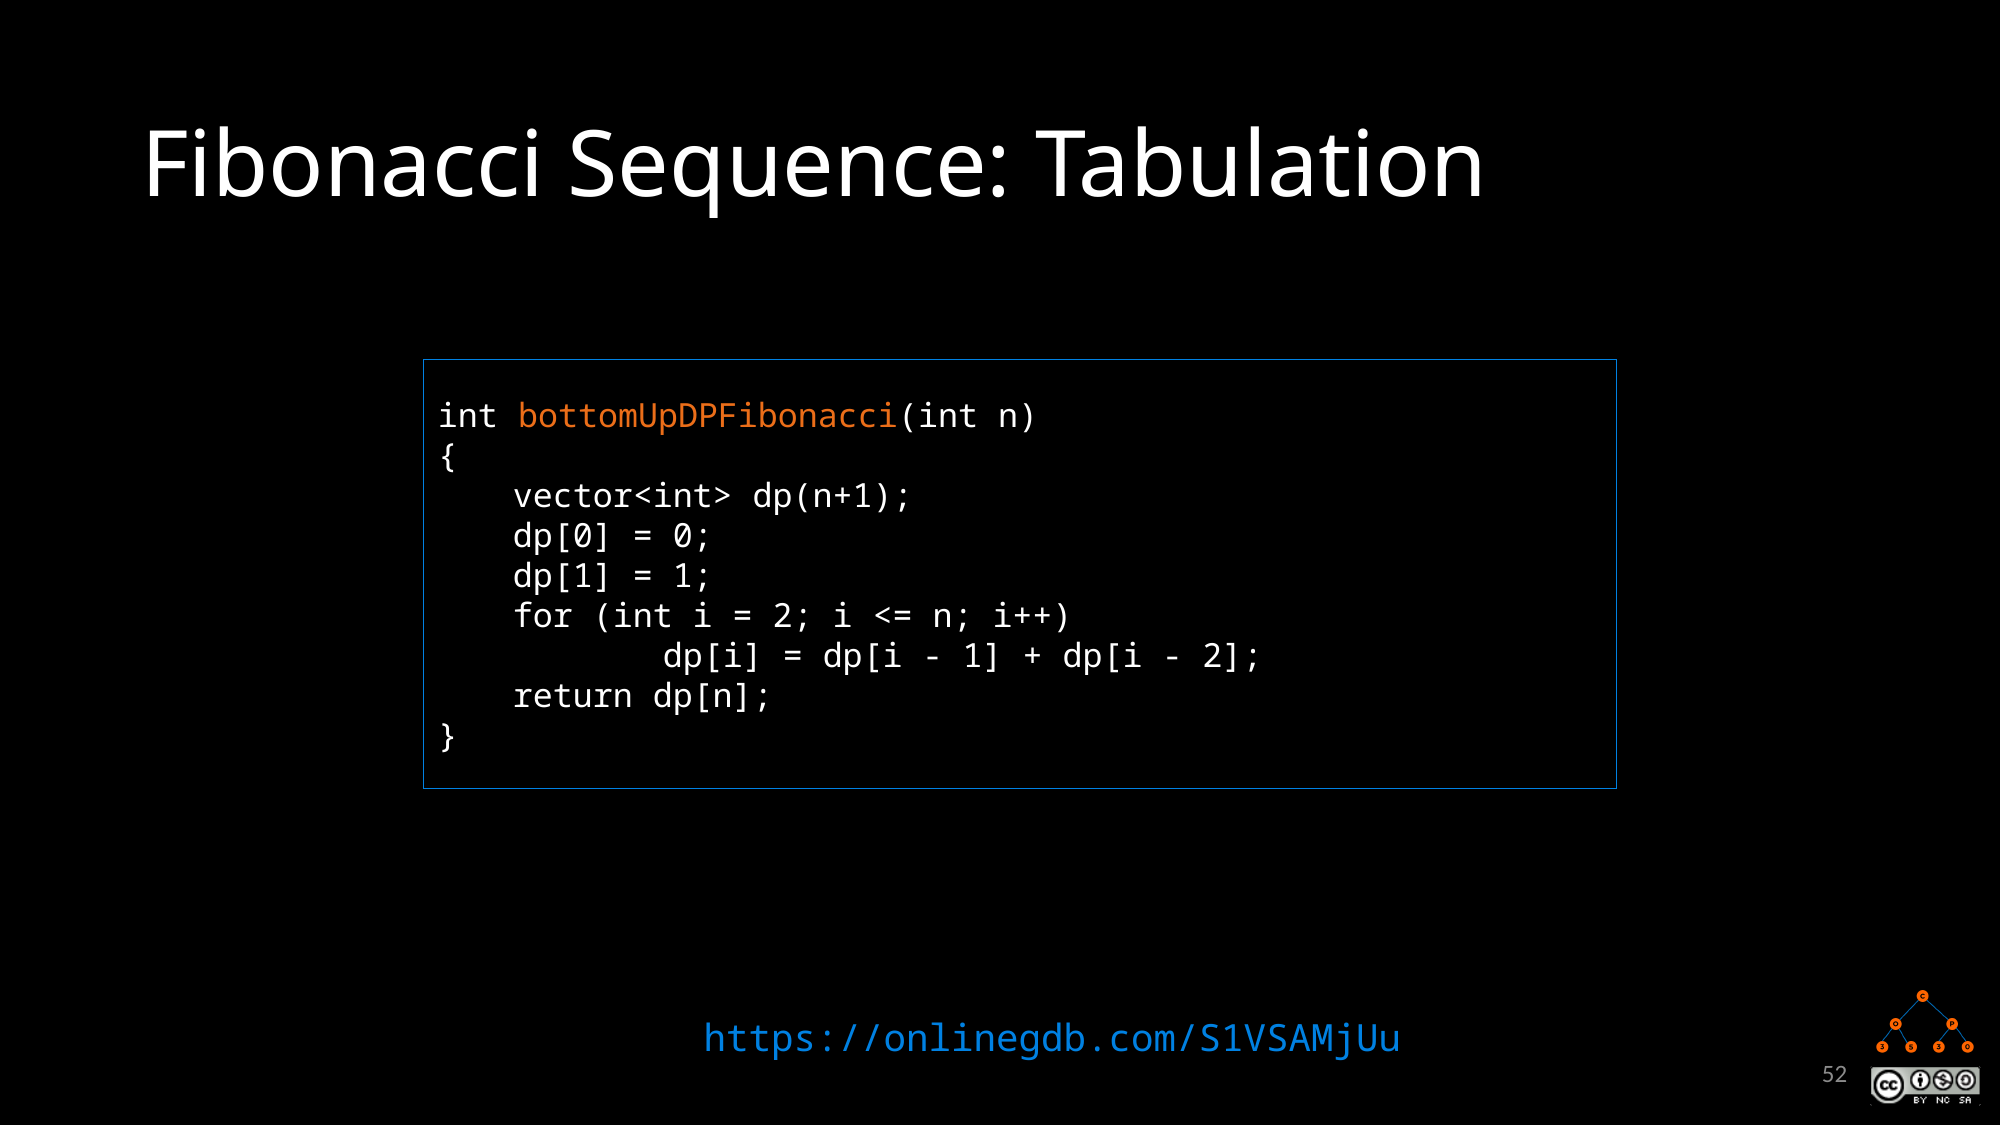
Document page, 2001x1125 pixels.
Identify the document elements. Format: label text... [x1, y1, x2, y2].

text_box https://onlinegdb.com/S1VSAMjUu [688, 1006, 1689, 1073]
slide_number 52 [1412, 1042, 1856, 1103]
title Fibonacci Sequence: Tabulation [126, 57, 1751, 276]
text_box int bottomUpDPFibonacci(int n) { vector<int> dp(n+1); dp[0] = 0; dp[1] = 1; for (int i = 2; i <= n; i++) dp[i] = dp[i - 1] + dp[i - 2]; return dp[n]; } [423, 359, 1617, 789]
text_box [1856, 982, 1995, 1106]
